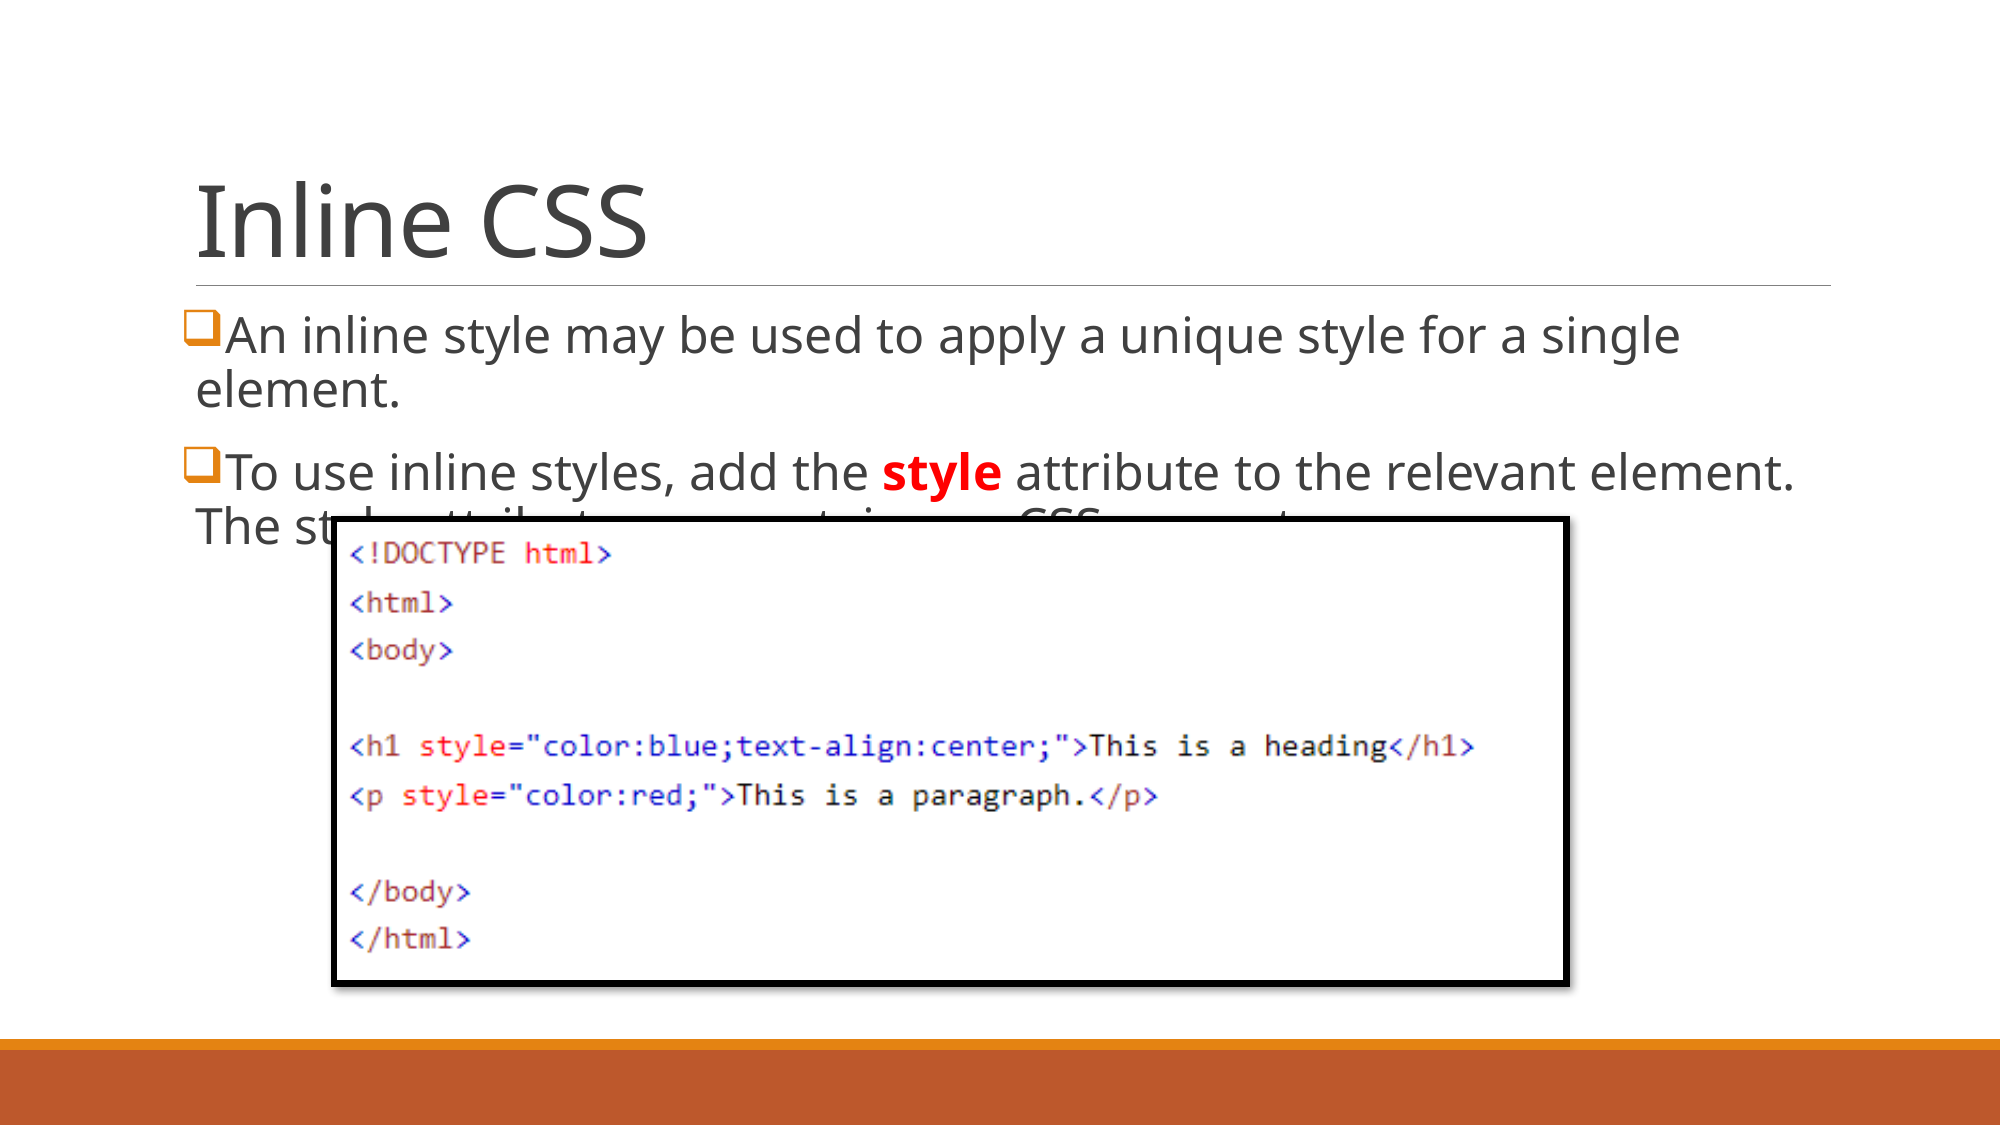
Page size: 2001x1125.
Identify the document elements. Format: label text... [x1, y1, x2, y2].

title Inline CSS [180, 47, 1830, 285]
list An inline style may be used to apply a unique style for a single element. To use inline styles, add the style attribute to the relevant element. The style attribute can contain any CSS property. [180, 302, 1830, 963]
picture [336, 521, 1564, 982]
